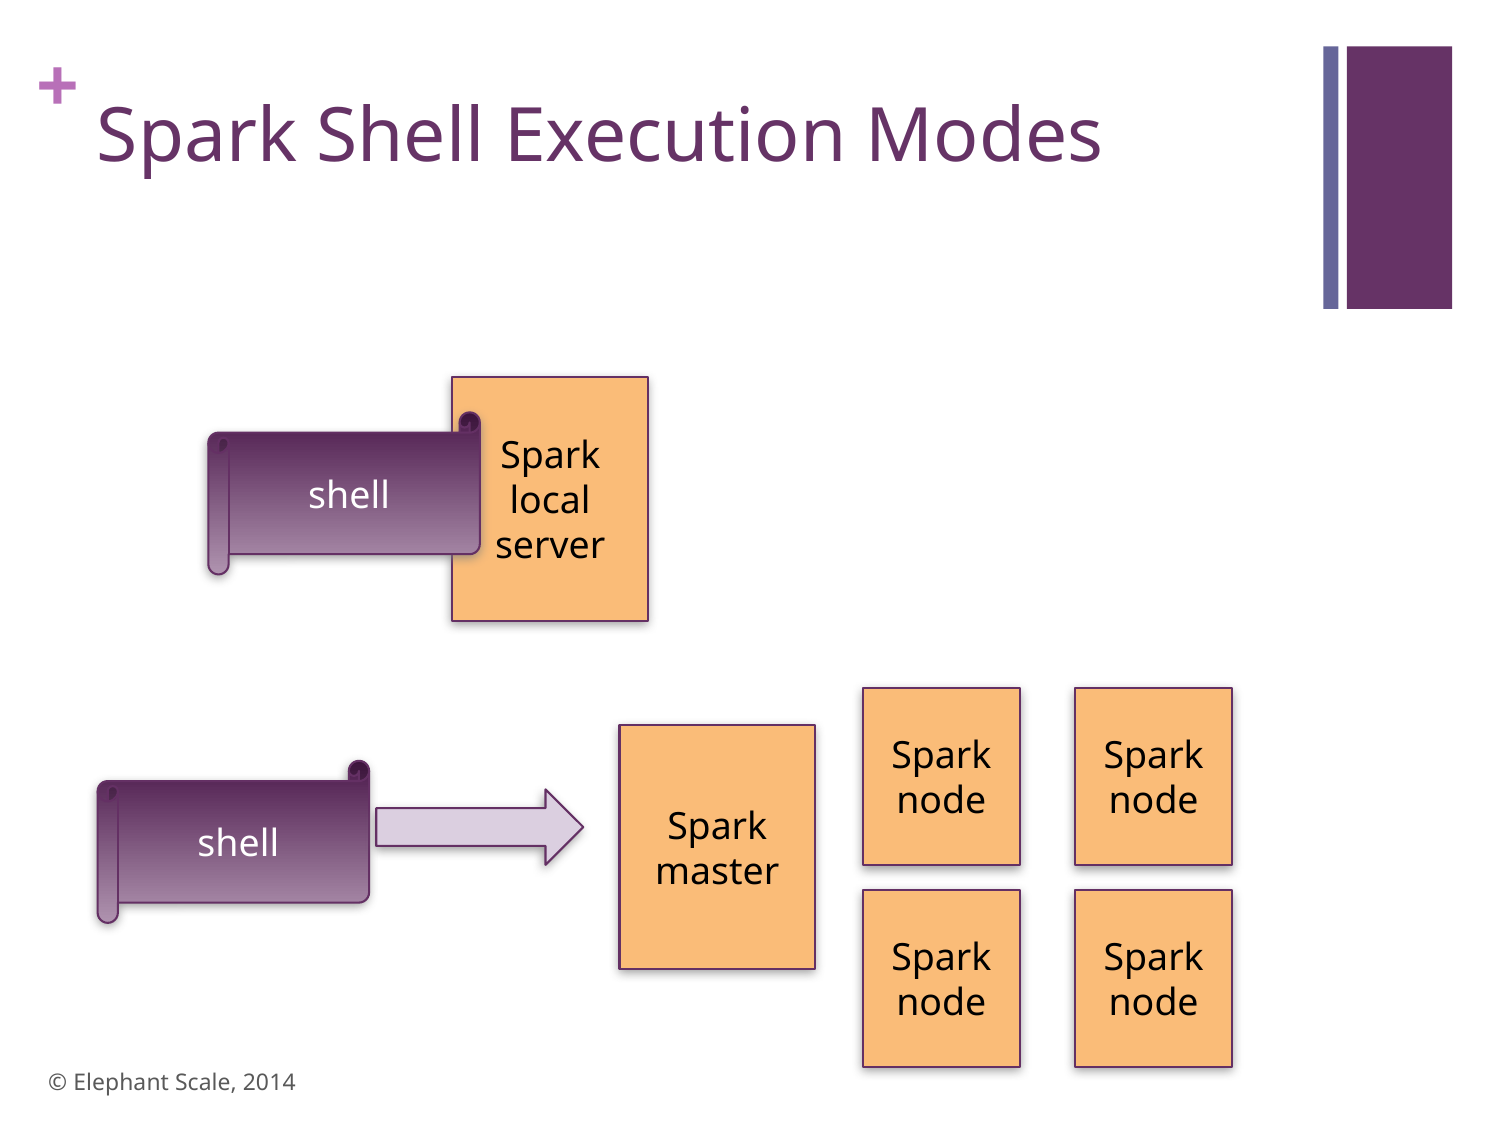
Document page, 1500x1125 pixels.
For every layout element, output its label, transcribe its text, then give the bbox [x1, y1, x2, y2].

footer © Elephant Scale, 2014 [33, 1053, 1038, 1114]
text_box Spark node [1074, 889, 1233, 1068]
text_box Spark master [618, 724, 816, 970]
text_box Spark node [862, 889, 1021, 1068]
text_box Spark node [1074, 687, 1233, 866]
text_box shell [96, 759, 371, 924]
text_box [375, 788, 585, 866]
title Spark Shell Execution Modes [81, 79, 1322, 263]
text_box Spark local server [451, 376, 649, 622]
text_box Spark node [862, 687, 1021, 866]
text_box shell [207, 411, 481, 576]
